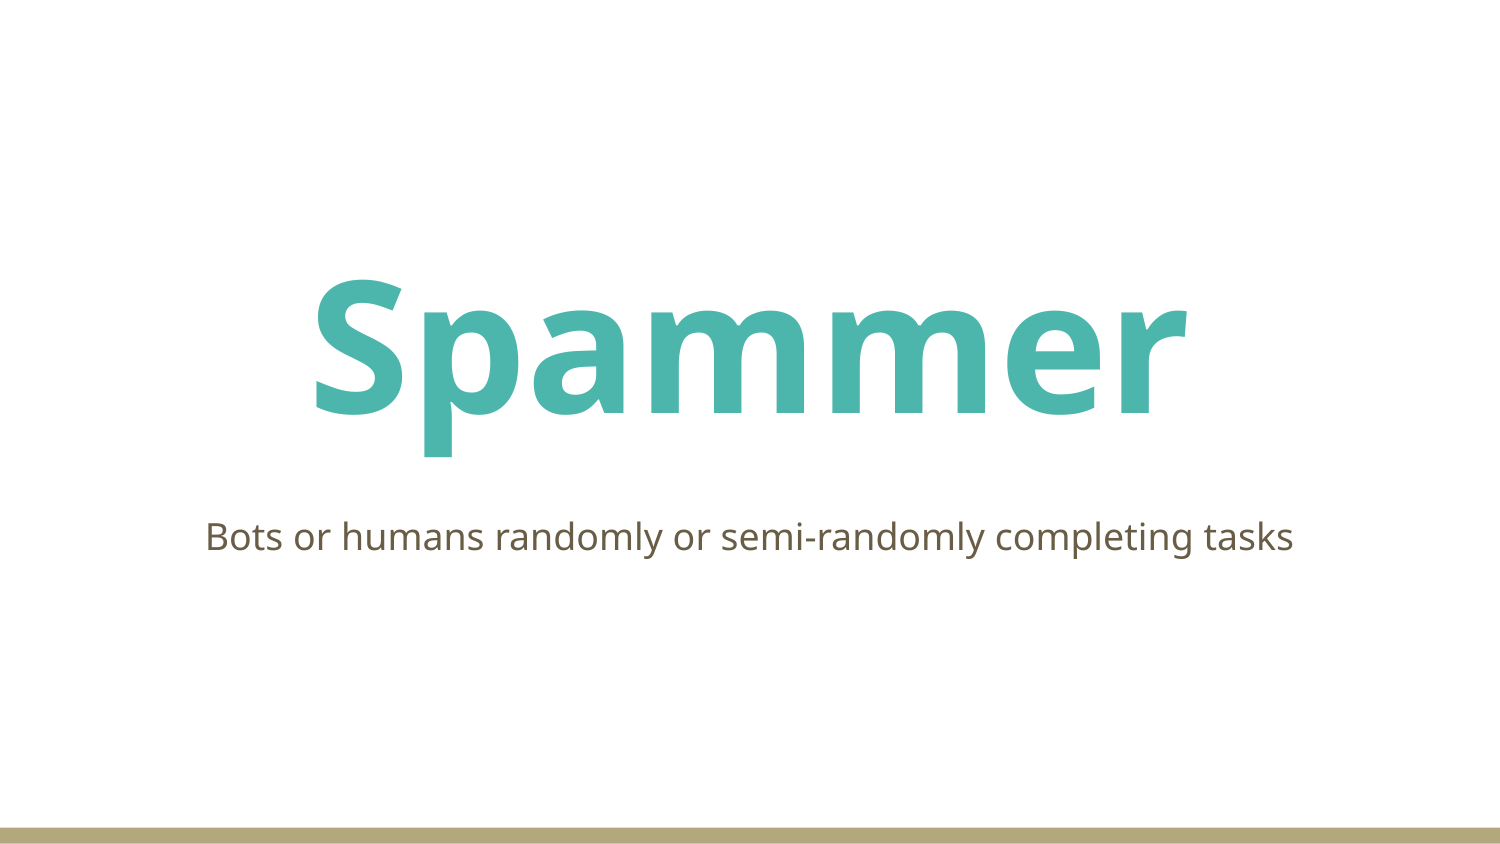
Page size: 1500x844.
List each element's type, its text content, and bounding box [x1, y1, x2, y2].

list Bots or humans randomly or semi-randomly completing tasks [51, 491, 1449, 668]
title Spammer [51, 214, 1449, 467]
